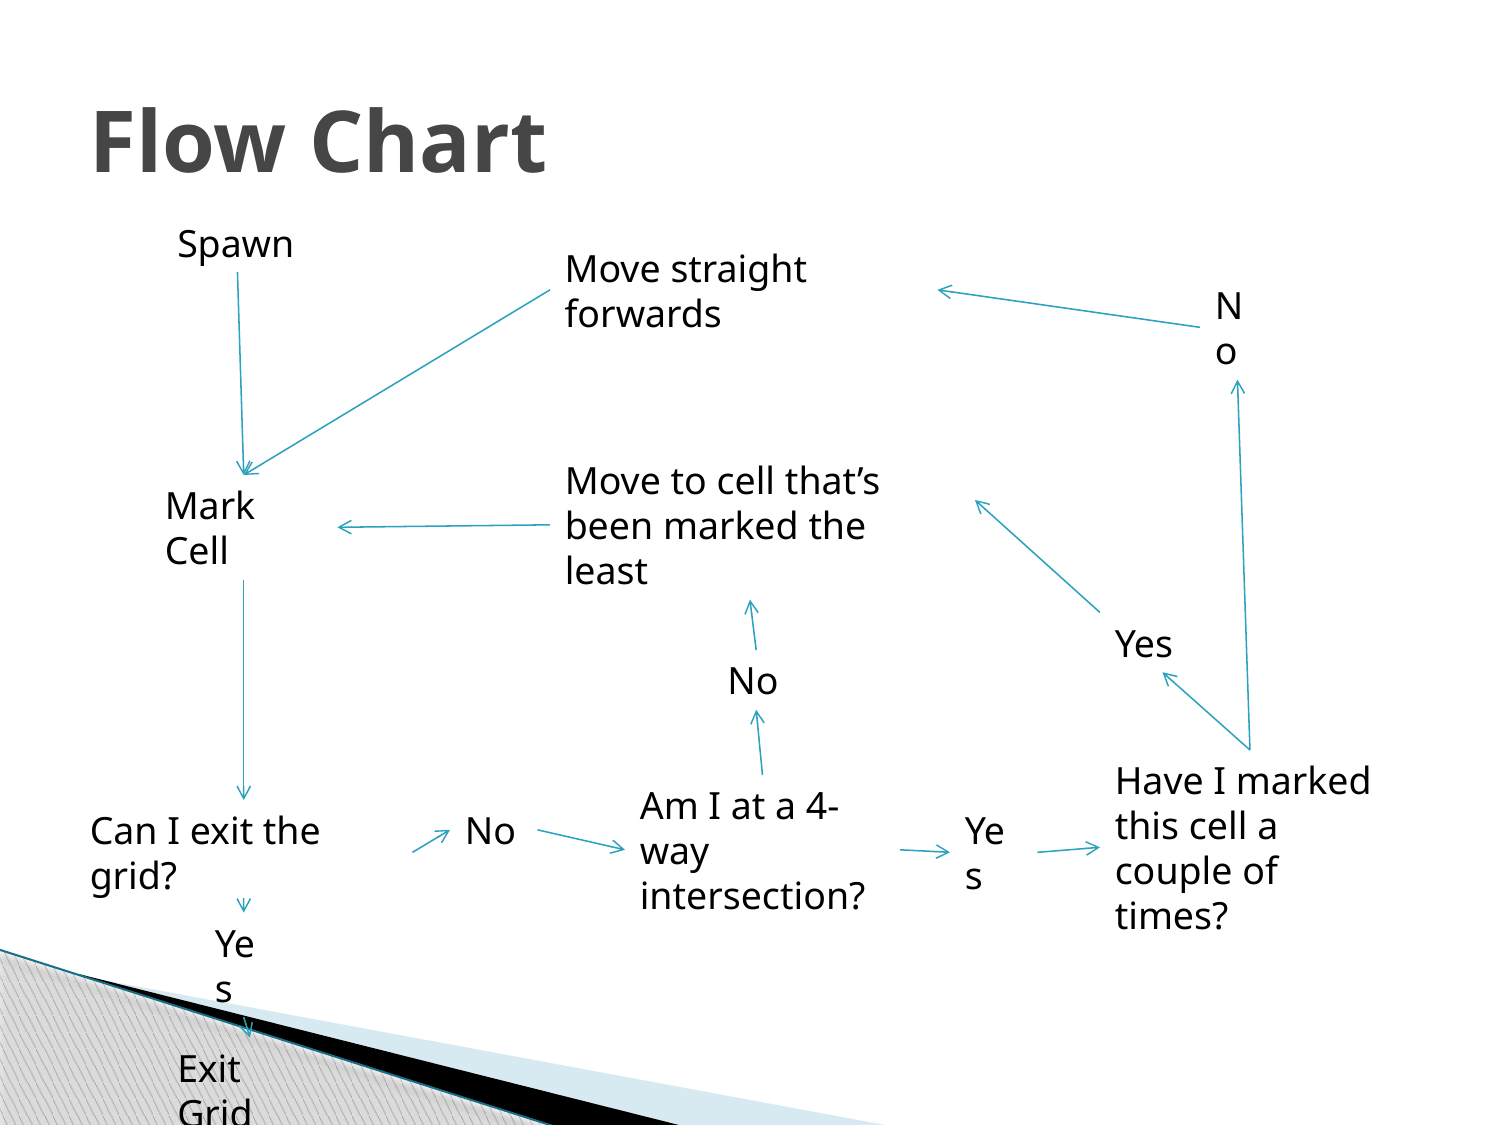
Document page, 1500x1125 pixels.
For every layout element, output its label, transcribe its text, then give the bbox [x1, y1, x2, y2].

title Flow Chart [75, 45, 1425, 233]
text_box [74, 212, 1401, 1099]
